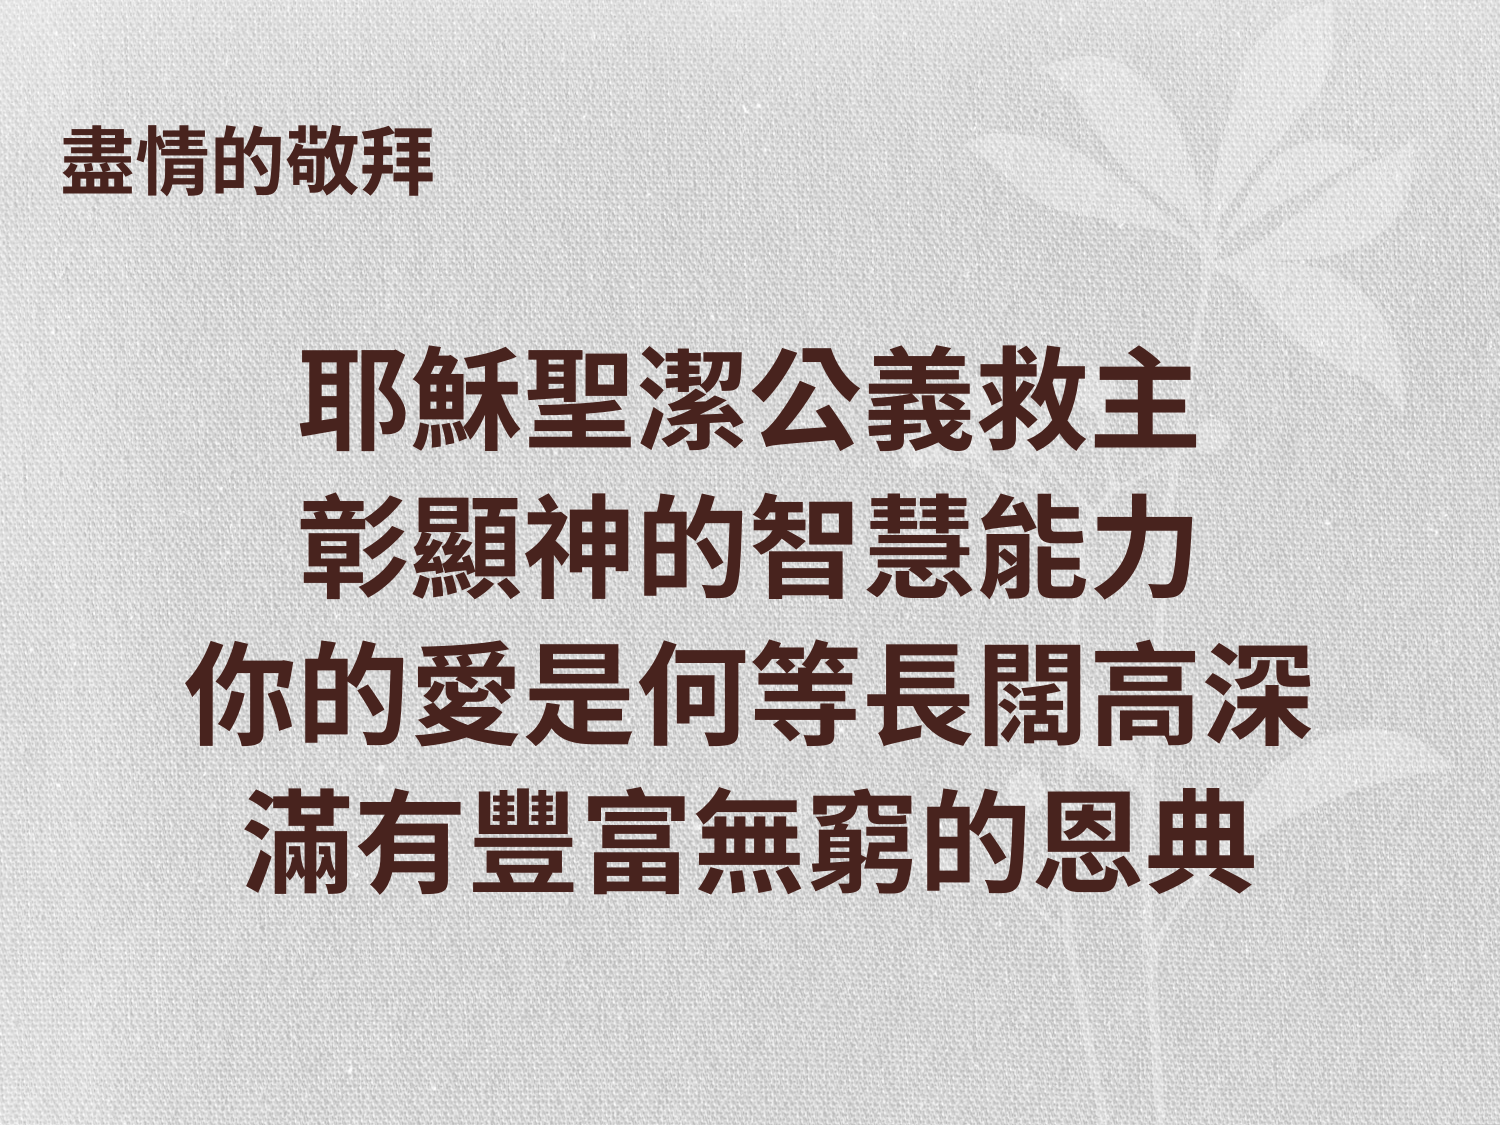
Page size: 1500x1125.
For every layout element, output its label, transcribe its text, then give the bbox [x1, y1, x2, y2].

list 耶穌聖潔公義救主 彰顯神的智慧能力 你的愛是何等長闊高深 滿有豐富無窮的恩典 [45, 213, 1455, 1023]
title 盡情的敬拜 [45, 37, 1455, 213]
